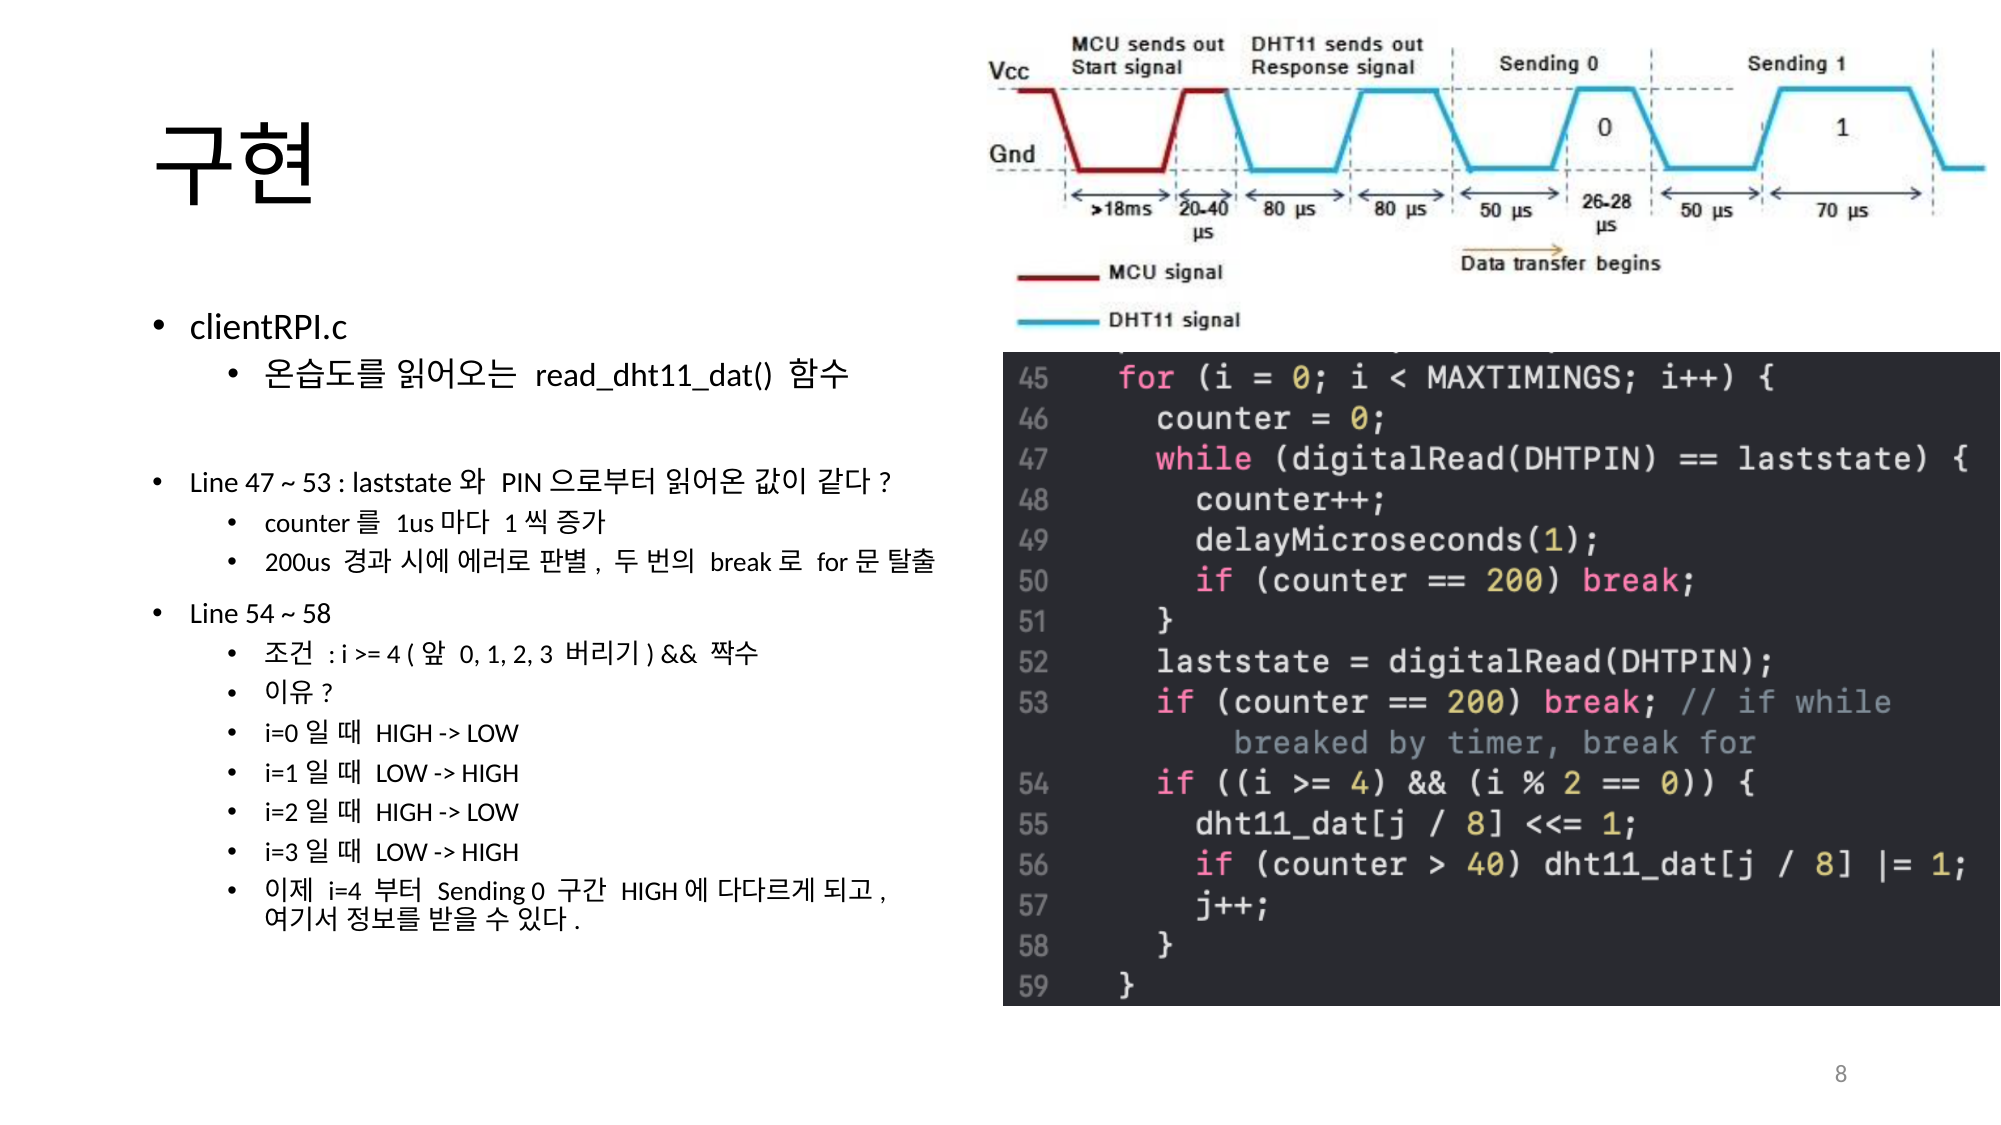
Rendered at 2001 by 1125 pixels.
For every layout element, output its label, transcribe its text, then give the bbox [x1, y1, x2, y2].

picture [964, 0, 2000, 345]
slide_number 8 [1412, 1042, 1863, 1103]
list clientRPI.c 온습도를 읽어오는 read_dht11_dat() 함수 Line 47 ~ 53 : laststate와 PIN으로부터 읽어온 값이 같다? counter를 1us마다 1씩 증가 200us 경과 시에 에러로 판별, 두 번의 break로 for문 탈출 Line 54 ~ 58 조건 : i >= 4 (앞 0, 1, 2, 3 버리기) && 짝수 이유? i=0일 때 HIGH -> LOW i=1일 때 LOW -> HIGH i=2일 때 HIGH -> LOW i=3일 때 LOW -> HIGH 이제 i=4 부터 Sending 0 구간 HIGH에 다다르게 되고, 여기서 정보를 받을 수 있다. [137, 299, 980, 1014]
title 구현 [137, 59, 964, 278]
picture [1003, 352, 2000, 1006]
